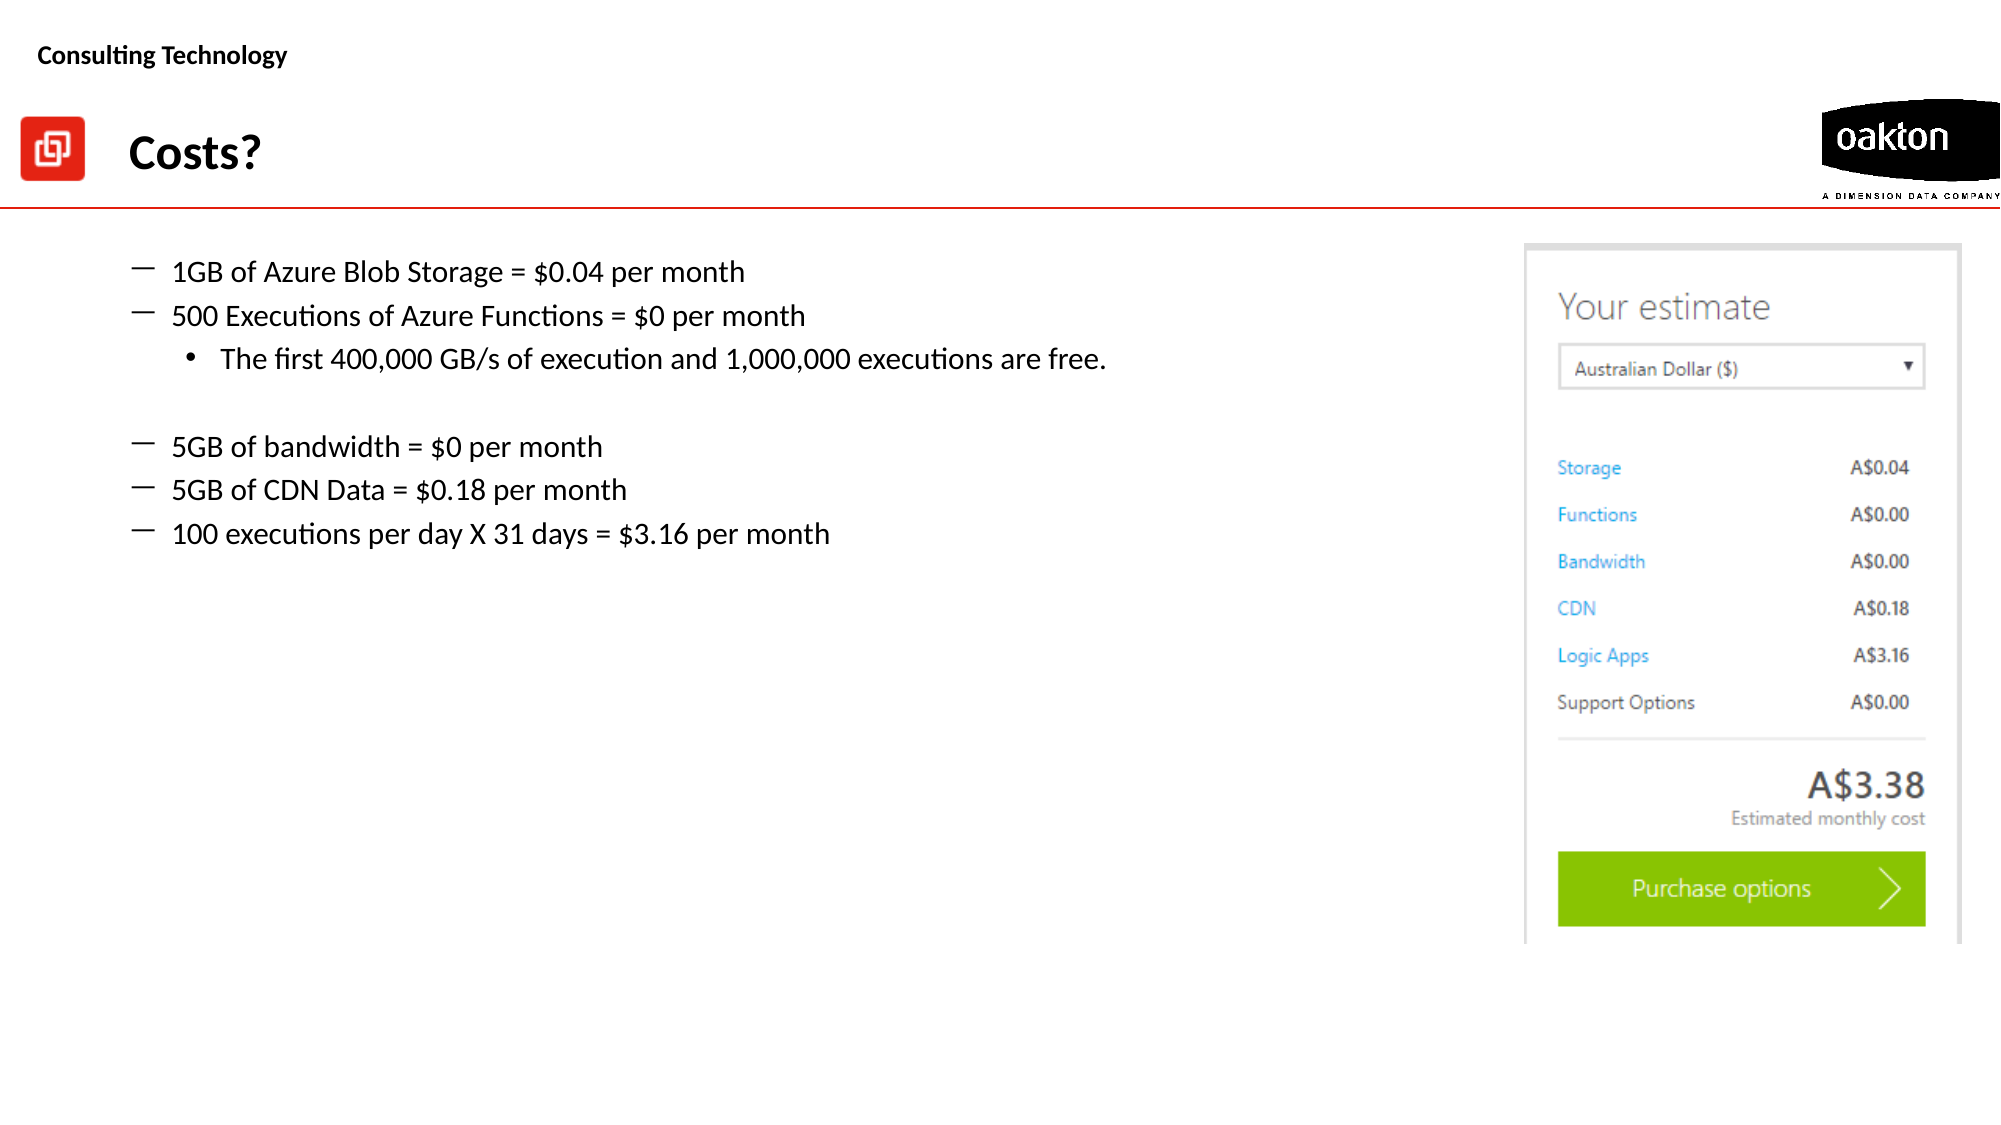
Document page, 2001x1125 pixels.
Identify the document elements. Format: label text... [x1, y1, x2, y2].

list 1GB of Azure Blob Storage = $0.04 per month 500 Executions of Azure Functions = $0 per month The first 400,000 GB/s of execution and 1,000,000 executions are free. 5GB of bandwidth = $0 per month 5GB of CDN Data = $0.18 per month 100 executions per day X 31 days = $3.16 per month [114, 243, 1945, 1047]
picture [1850, 99, 2000, 199]
title Costs? [114, 91, 1850, 209]
picture [19, 115, 87, 183]
picture [1523, 243, 1962, 944]
